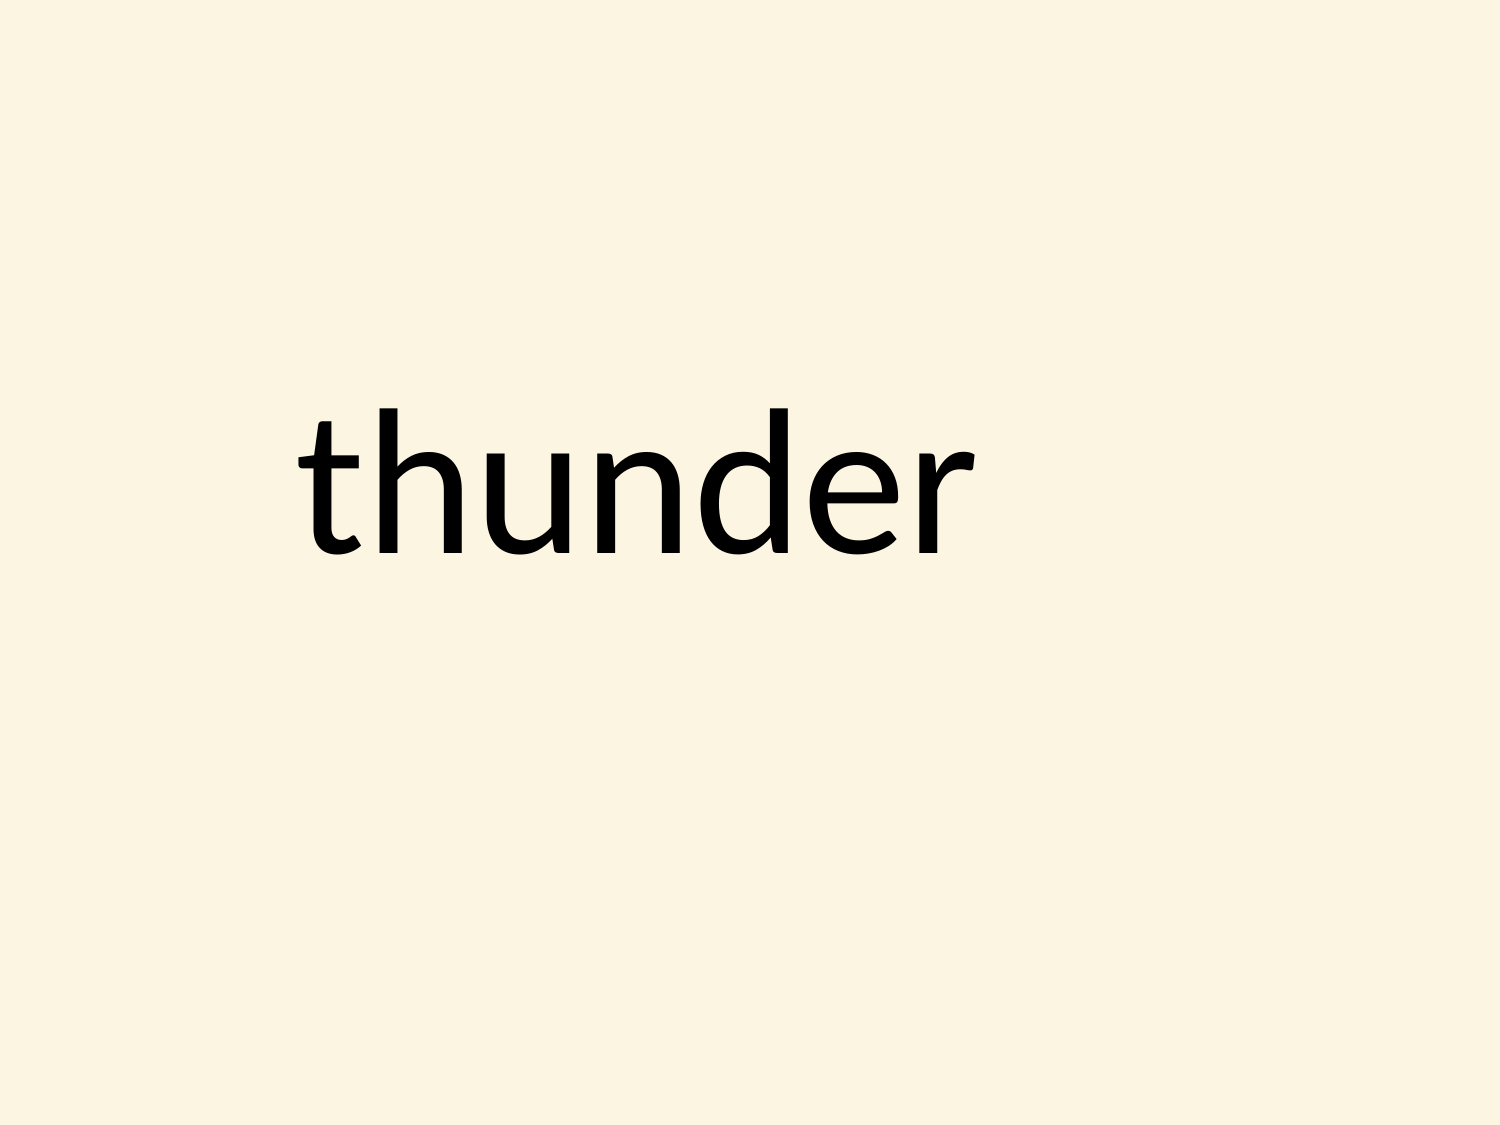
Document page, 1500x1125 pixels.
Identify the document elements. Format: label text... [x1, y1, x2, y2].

title thunder [0, 349, 1276, 591]
